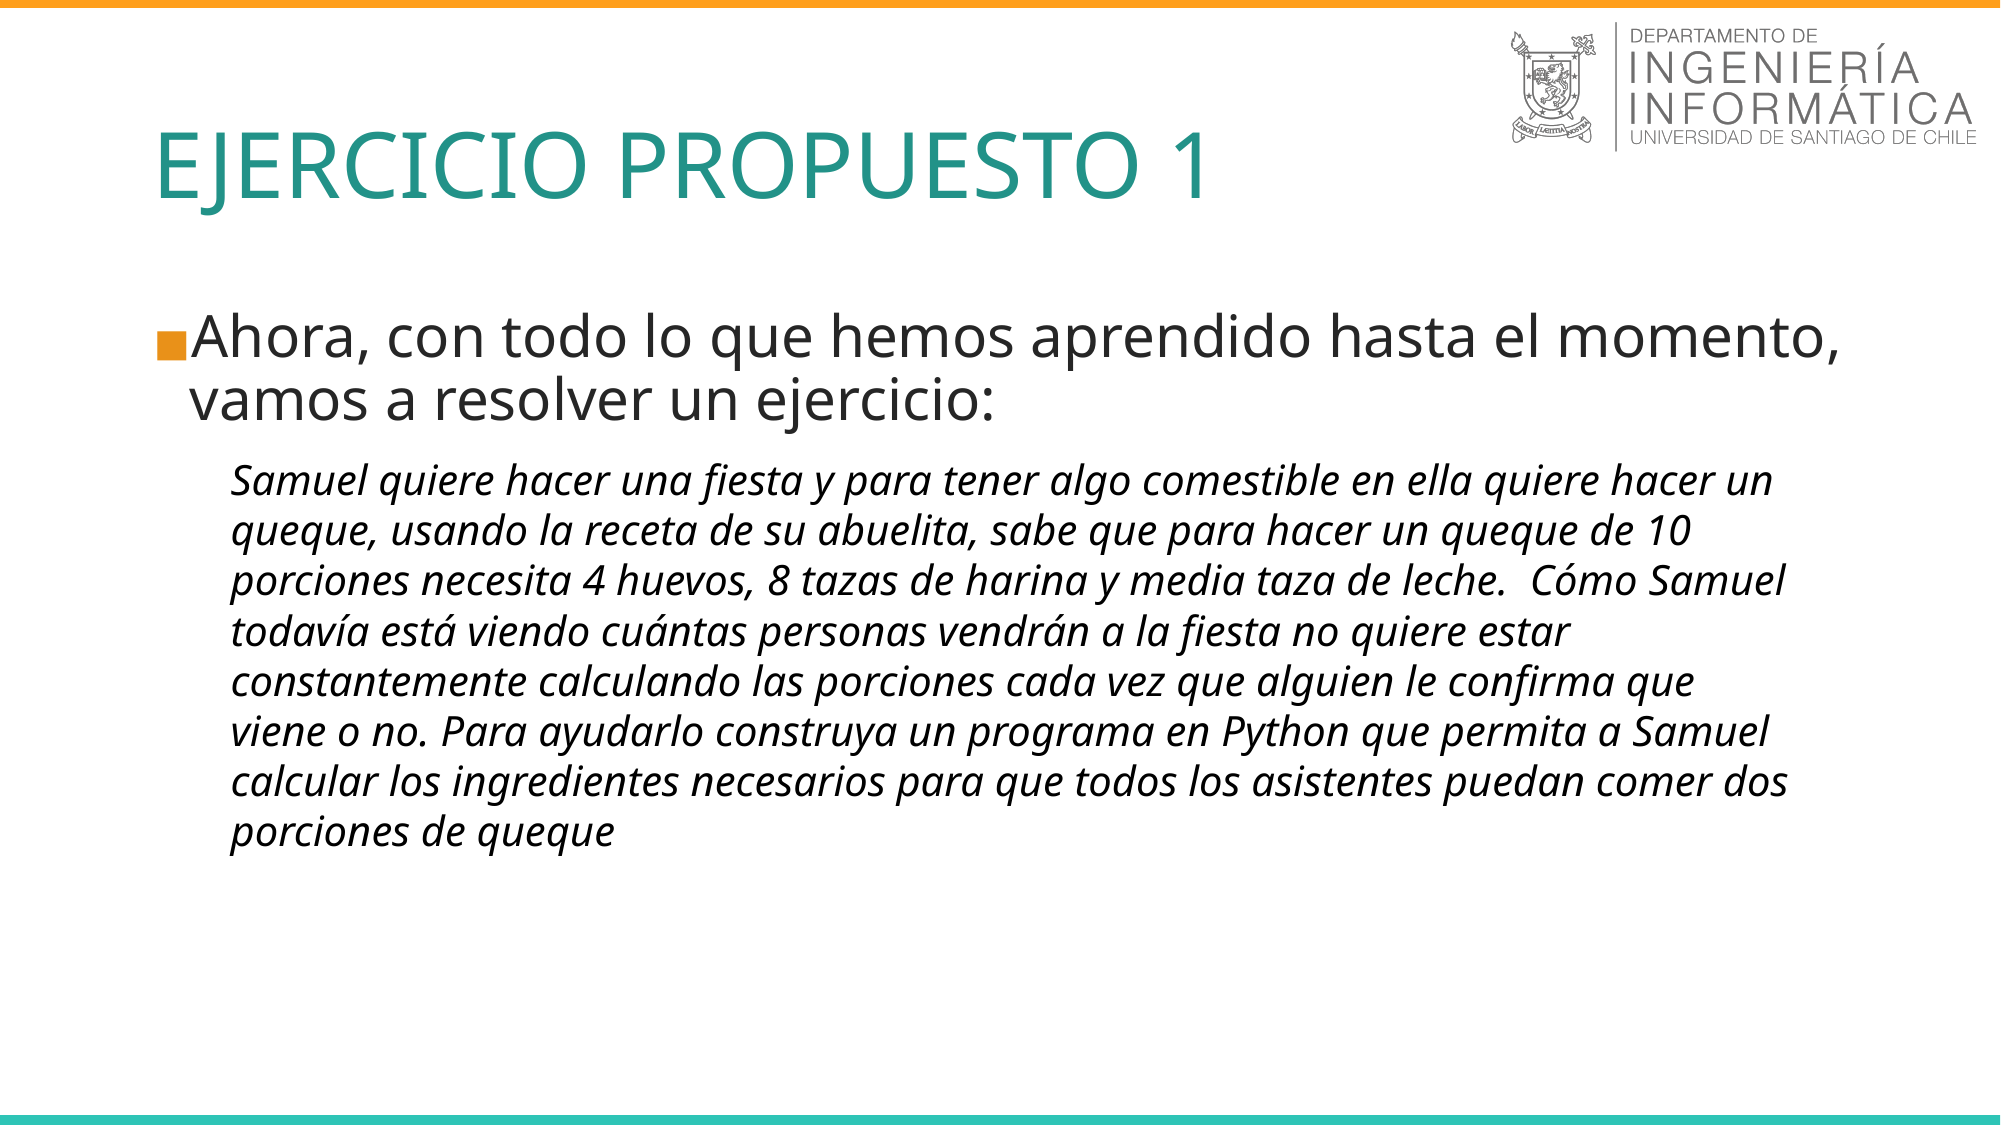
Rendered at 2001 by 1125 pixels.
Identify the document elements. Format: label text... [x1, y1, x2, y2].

list Ahora, con todo lo que hemos aprendido hasta el momento, vamos a resolver un ejercicio: [137, 299, 1863, 1014]
text_box Samuel quiere hacer una fiesta y para tener algo comestible en ella quiere hacer un queque, usando la receta de su abuelita, sabe que para hacer un queque de 10 porciones necesita 4 huevos, 8 tazas de harina y media taza de leche. Cómo Samuel todavía está viendo cuántas personas vendrán a la fiesta no quiere estar constantemente calculando las porciones cada vez que alguien le confirma que viene o no. Para ayudarlo construya un programa en Python que permita a Samuel calcular los ingredientes necesarios para que todos los asistentes puedan comer dos porciones de queque [215, 446, 1817, 862]
picture [1489, 8, 2000, 170]
title EJERCICIO PROPUESTO 1 [137, 59, 1478, 278]
